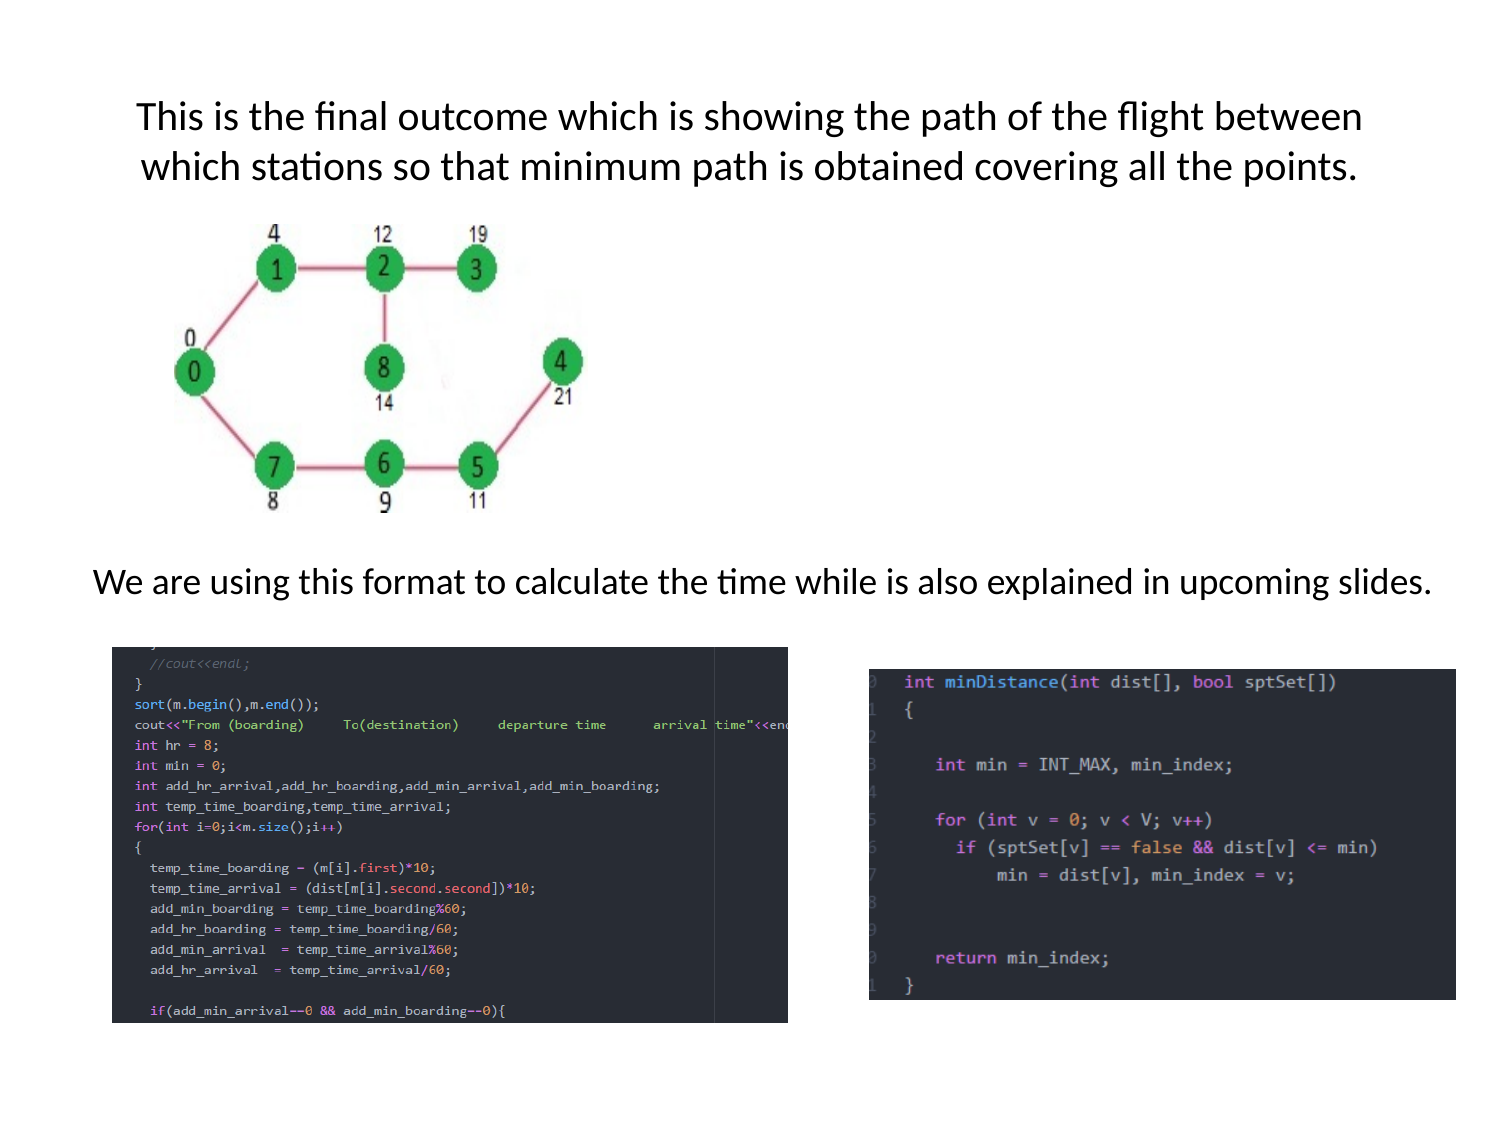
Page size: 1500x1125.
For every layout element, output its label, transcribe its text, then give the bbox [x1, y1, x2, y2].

text_box We are using this format to calculate the time while is also explained in upcoming slides. [78, 549, 1450, 610]
picture [112, 647, 788, 1023]
picture [869, 669, 1456, 1001]
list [174, 224, 588, 513]
title This is the final outcome which is showing the path of the flight between which stations so that minimum path is obtained covering all the points. [75, 45, 1425, 233]
